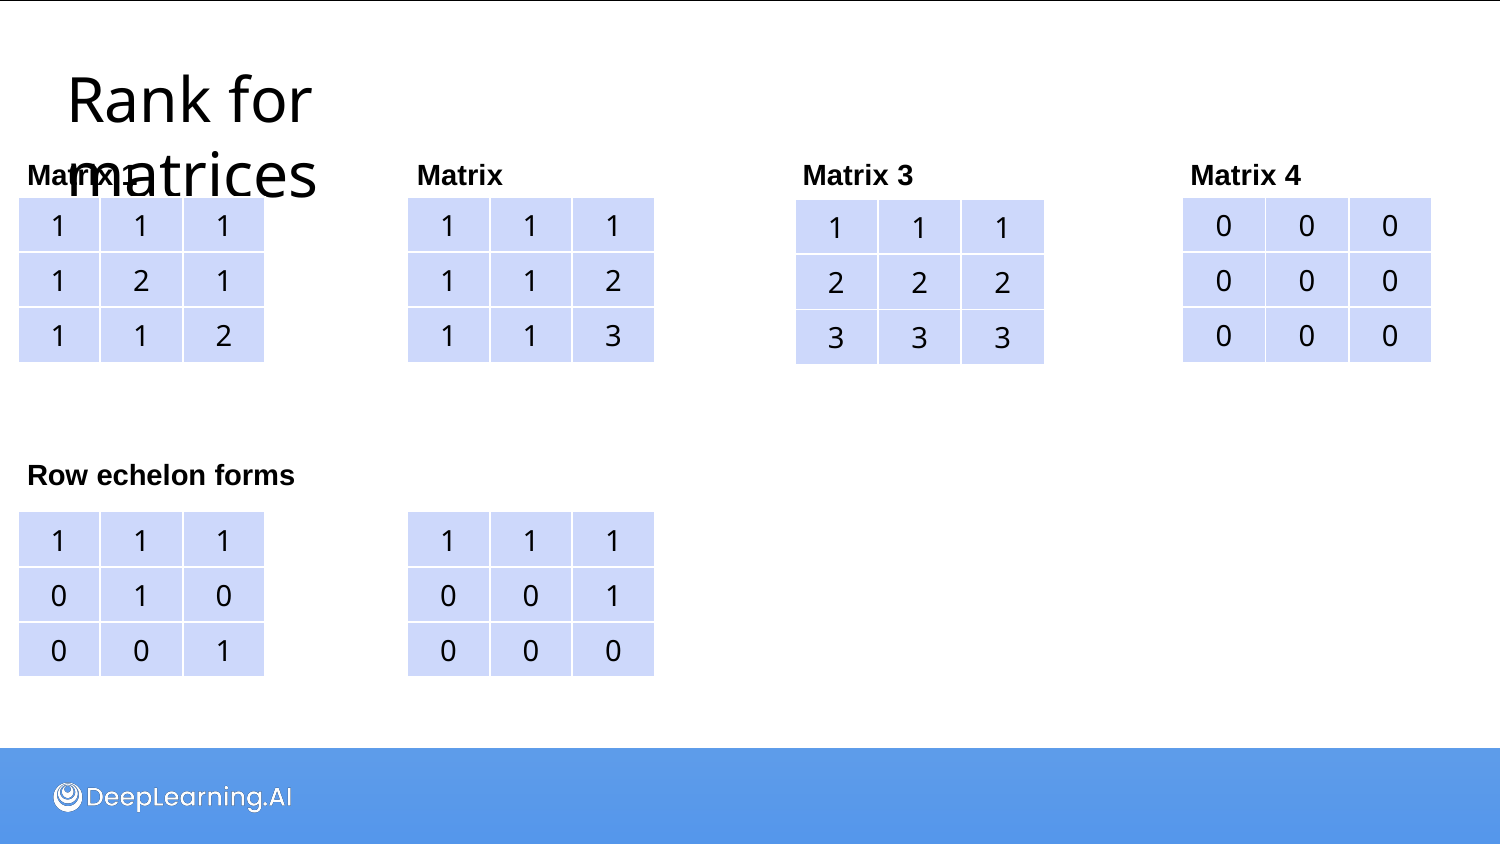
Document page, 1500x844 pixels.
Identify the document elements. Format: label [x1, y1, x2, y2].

table_cell [184, 308, 264, 362]
table_cell [1183, 253, 1265, 306]
table_header [1266, 198, 1348, 251]
table_cell [1266, 253, 1348, 306]
table_cell [101, 568, 182, 621]
table_cell [408, 568, 489, 621]
table_cell [101, 623, 182, 676]
table_cell [962, 310, 1044, 364]
table_cell [491, 253, 571, 306]
table_cell [101, 253, 182, 306]
table_cell [573, 623, 654, 676]
table_header [796, 200, 877, 253]
table_cell [184, 623, 264, 676]
table_header [1183, 198, 1265, 251]
table_cell [19, 568, 99, 621]
table_cell [1350, 253, 1431, 306]
table_cell [491, 623, 571, 676]
table_cell [879, 310, 960, 364]
table_cell [408, 308, 489, 362]
table_cell [573, 308, 654, 362]
table_cell [491, 308, 571, 362]
table_header [491, 198, 571, 251]
title [64, 58, 558, 196]
table_cell [1266, 308, 1348, 362]
table_header [101, 512, 182, 566]
text_box [25, 454, 299, 492]
table_cell [573, 568, 654, 621]
table_header [101, 198, 182, 251]
table_header [573, 512, 654, 566]
table_header [184, 512, 264, 566]
table_header [19, 198, 99, 251]
table_header [879, 200, 960, 253]
table_cell [962, 255, 1044, 309]
table_cell [491, 568, 571, 621]
table_header [19, 512, 99, 566]
table_cell [408, 623, 489, 676]
table_cell [573, 253, 654, 306]
picture [0, 748, 1500, 844]
table_cell [796, 310, 877, 364]
table_cell [19, 308, 99, 362]
table_cell [1350, 308, 1431, 362]
text_box [1188, 154, 1303, 192]
table_cell [879, 255, 960, 309]
table_cell [184, 568, 264, 621]
table_header [491, 512, 571, 566]
table_cell [19, 623, 99, 676]
table_header [962, 200, 1044, 253]
table_header [184, 198, 264, 251]
table_cell [408, 253, 489, 306]
table_header [573, 198, 654, 251]
table_header [1350, 198, 1431, 251]
text_box [800, 154, 916, 192]
table_header [408, 198, 489, 251]
table_cell [1183, 308, 1265, 362]
text_box [25, 154, 528, 227]
table_cell [101, 308, 182, 362]
table_cell [19, 253, 99, 306]
table_cell [184, 253, 264, 306]
table_header [408, 512, 489, 566]
table_cell [796, 255, 877, 309]
